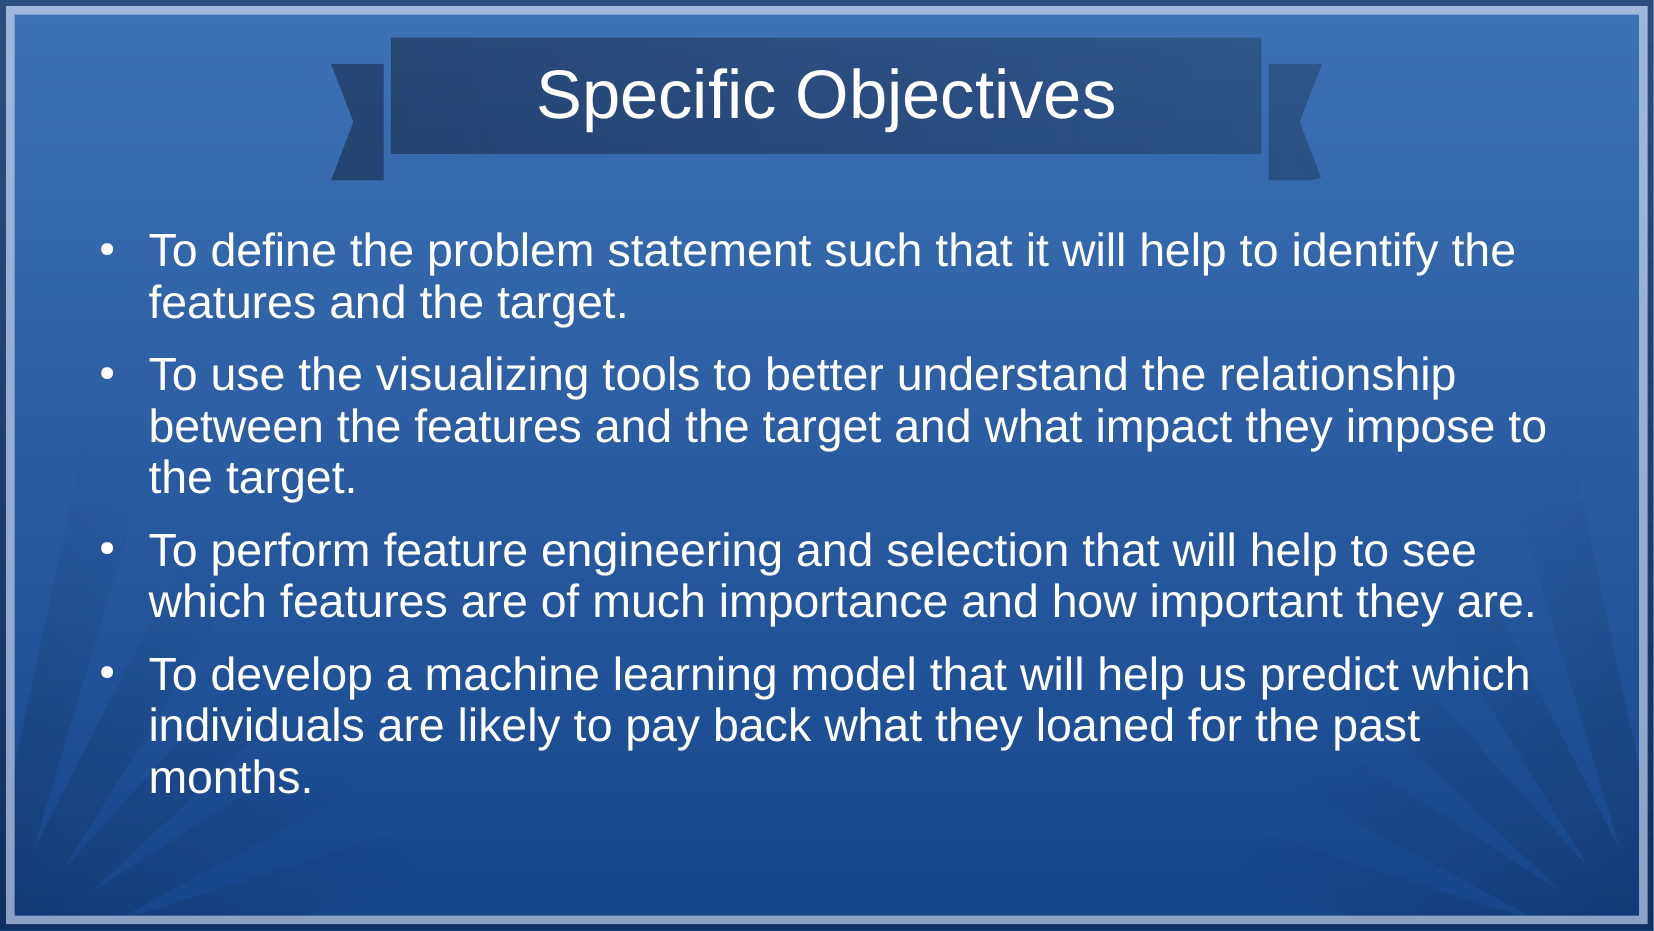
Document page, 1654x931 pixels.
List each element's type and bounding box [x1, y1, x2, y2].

list [83, 225, 1571, 847]
title [390, 36, 1264, 154]
